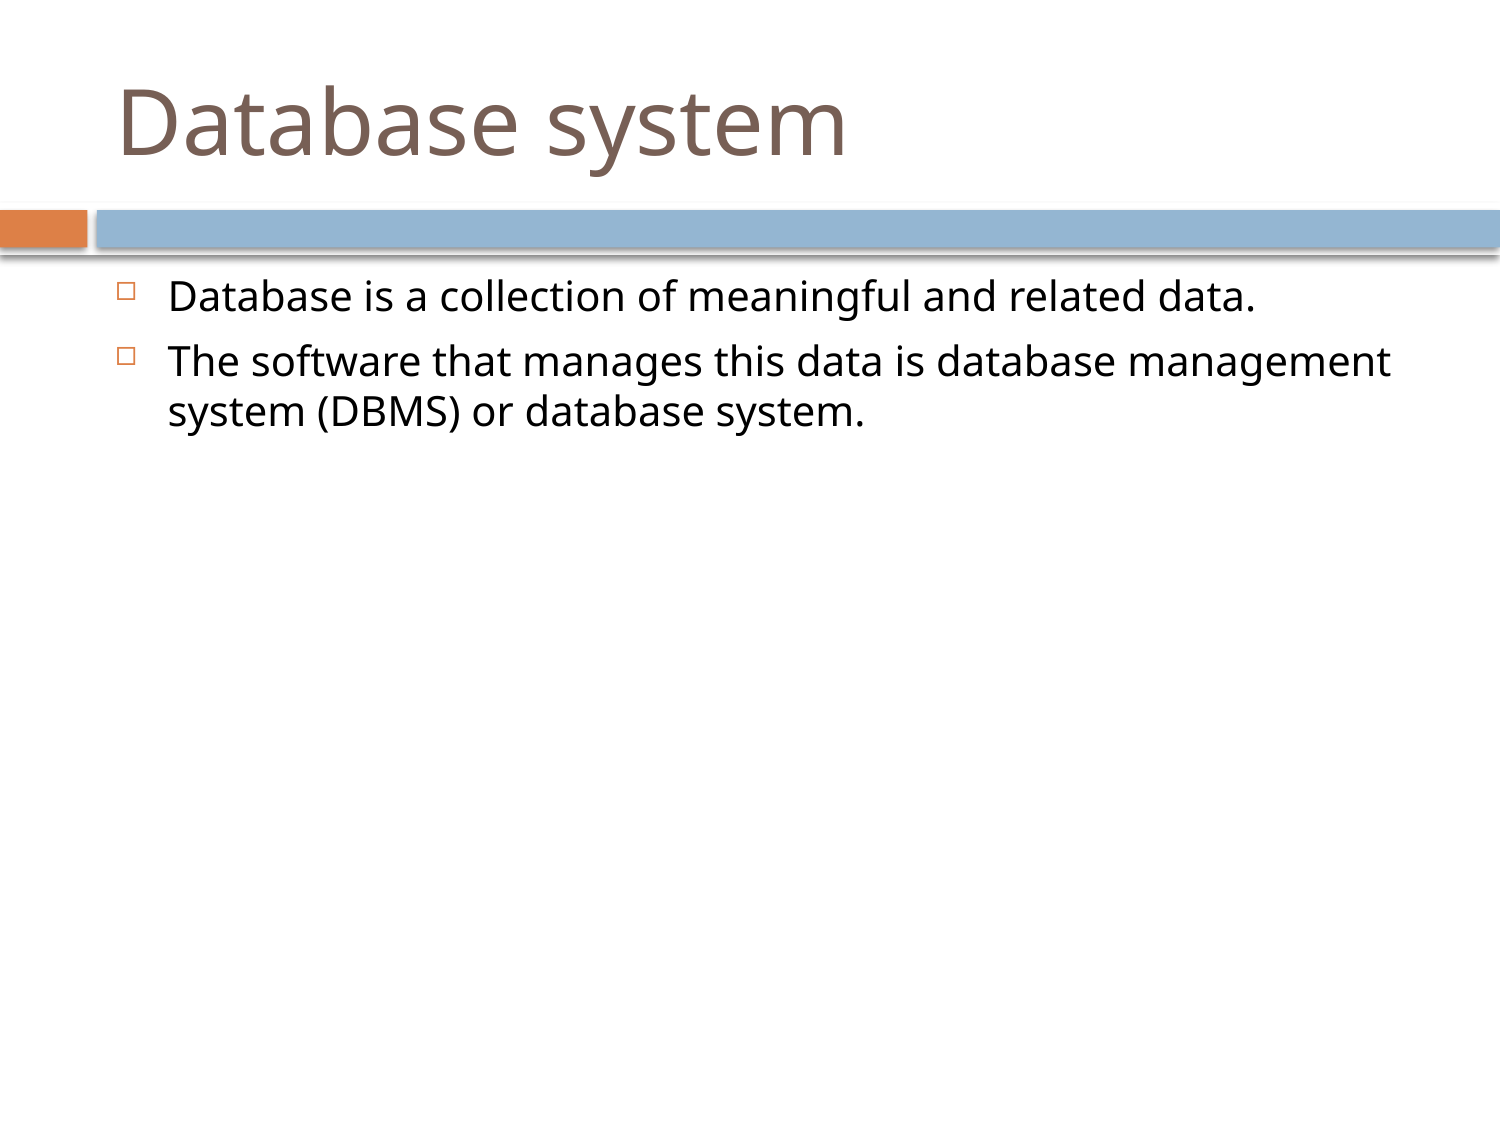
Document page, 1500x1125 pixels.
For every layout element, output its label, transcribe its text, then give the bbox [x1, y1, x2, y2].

title Database system [100, 37, 1438, 200]
list Database is a collection of meaningful and related data. The software that manages this data is database management system (DBMS) or database system. [100, 262, 1438, 1000]
